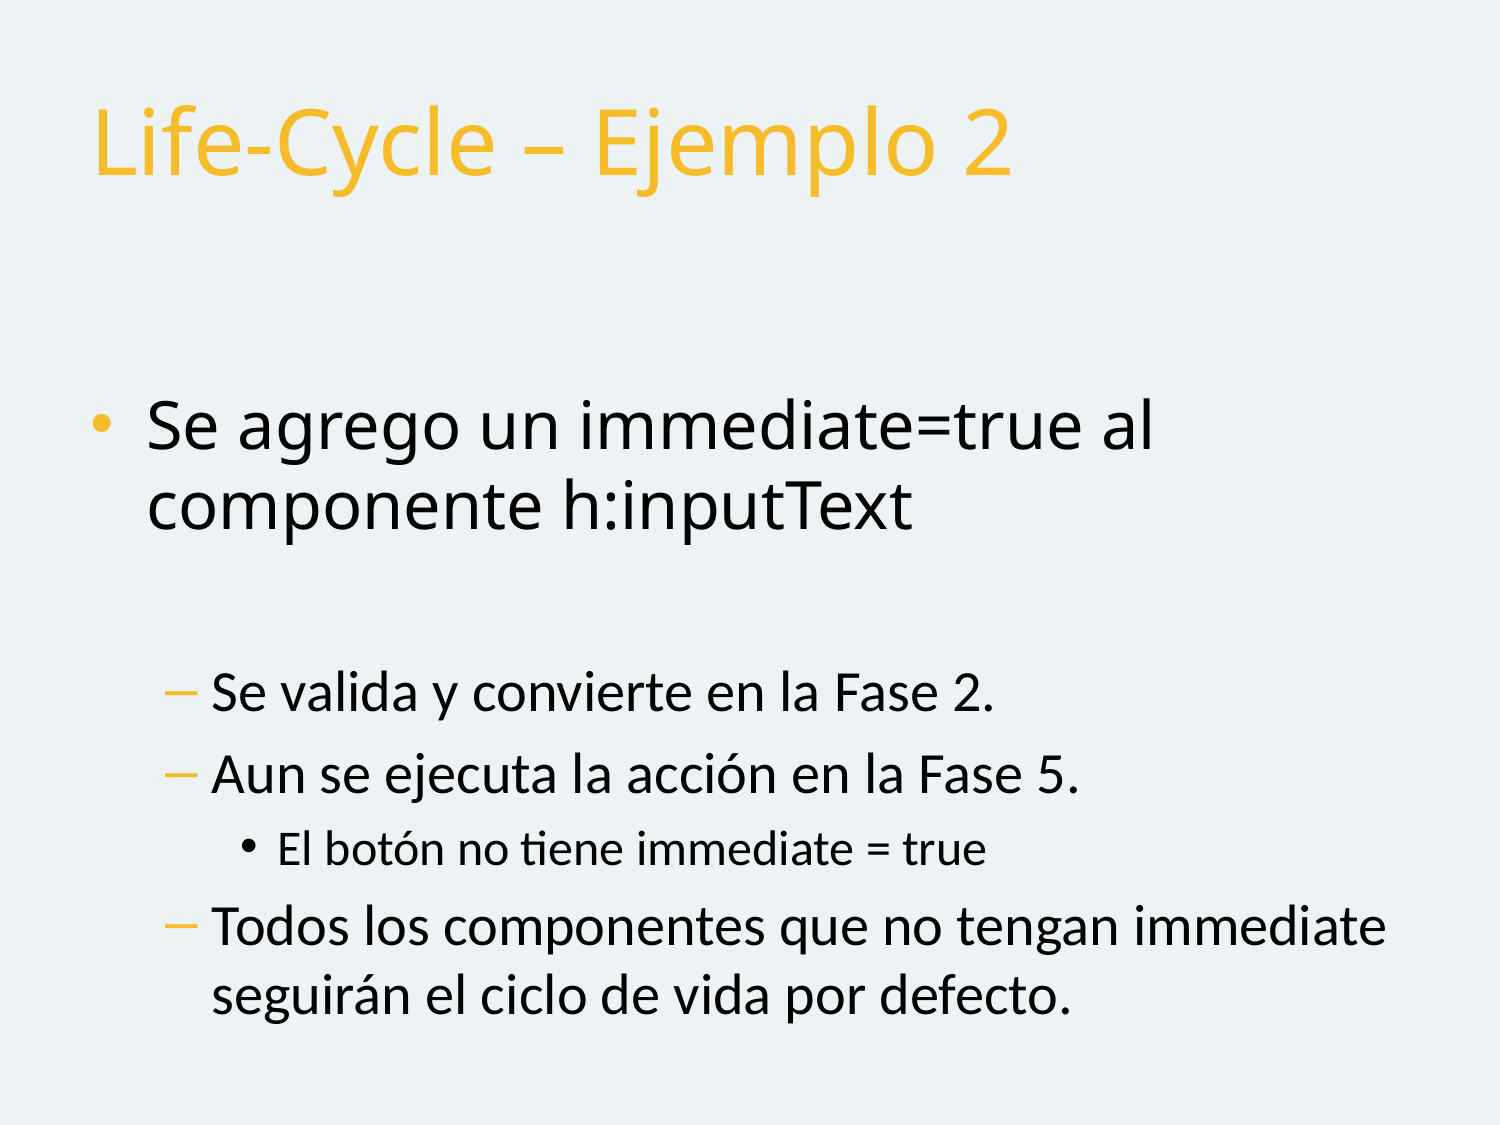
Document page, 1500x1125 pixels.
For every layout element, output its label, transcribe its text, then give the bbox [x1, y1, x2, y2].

title Life-Cycle – Ejemplo 2 [75, 45, 1425, 233]
list Se agrego un immediate=true al componente h:inputText Se valida y convierte en la Fase 2. Aun se ejecuta la acción en la Fase 5. El botón no tiene immediate = true Todos los componentes que no tengan immediate seguirán el ciclo de vida por defecto. [75, 375, 1425, 1063]
